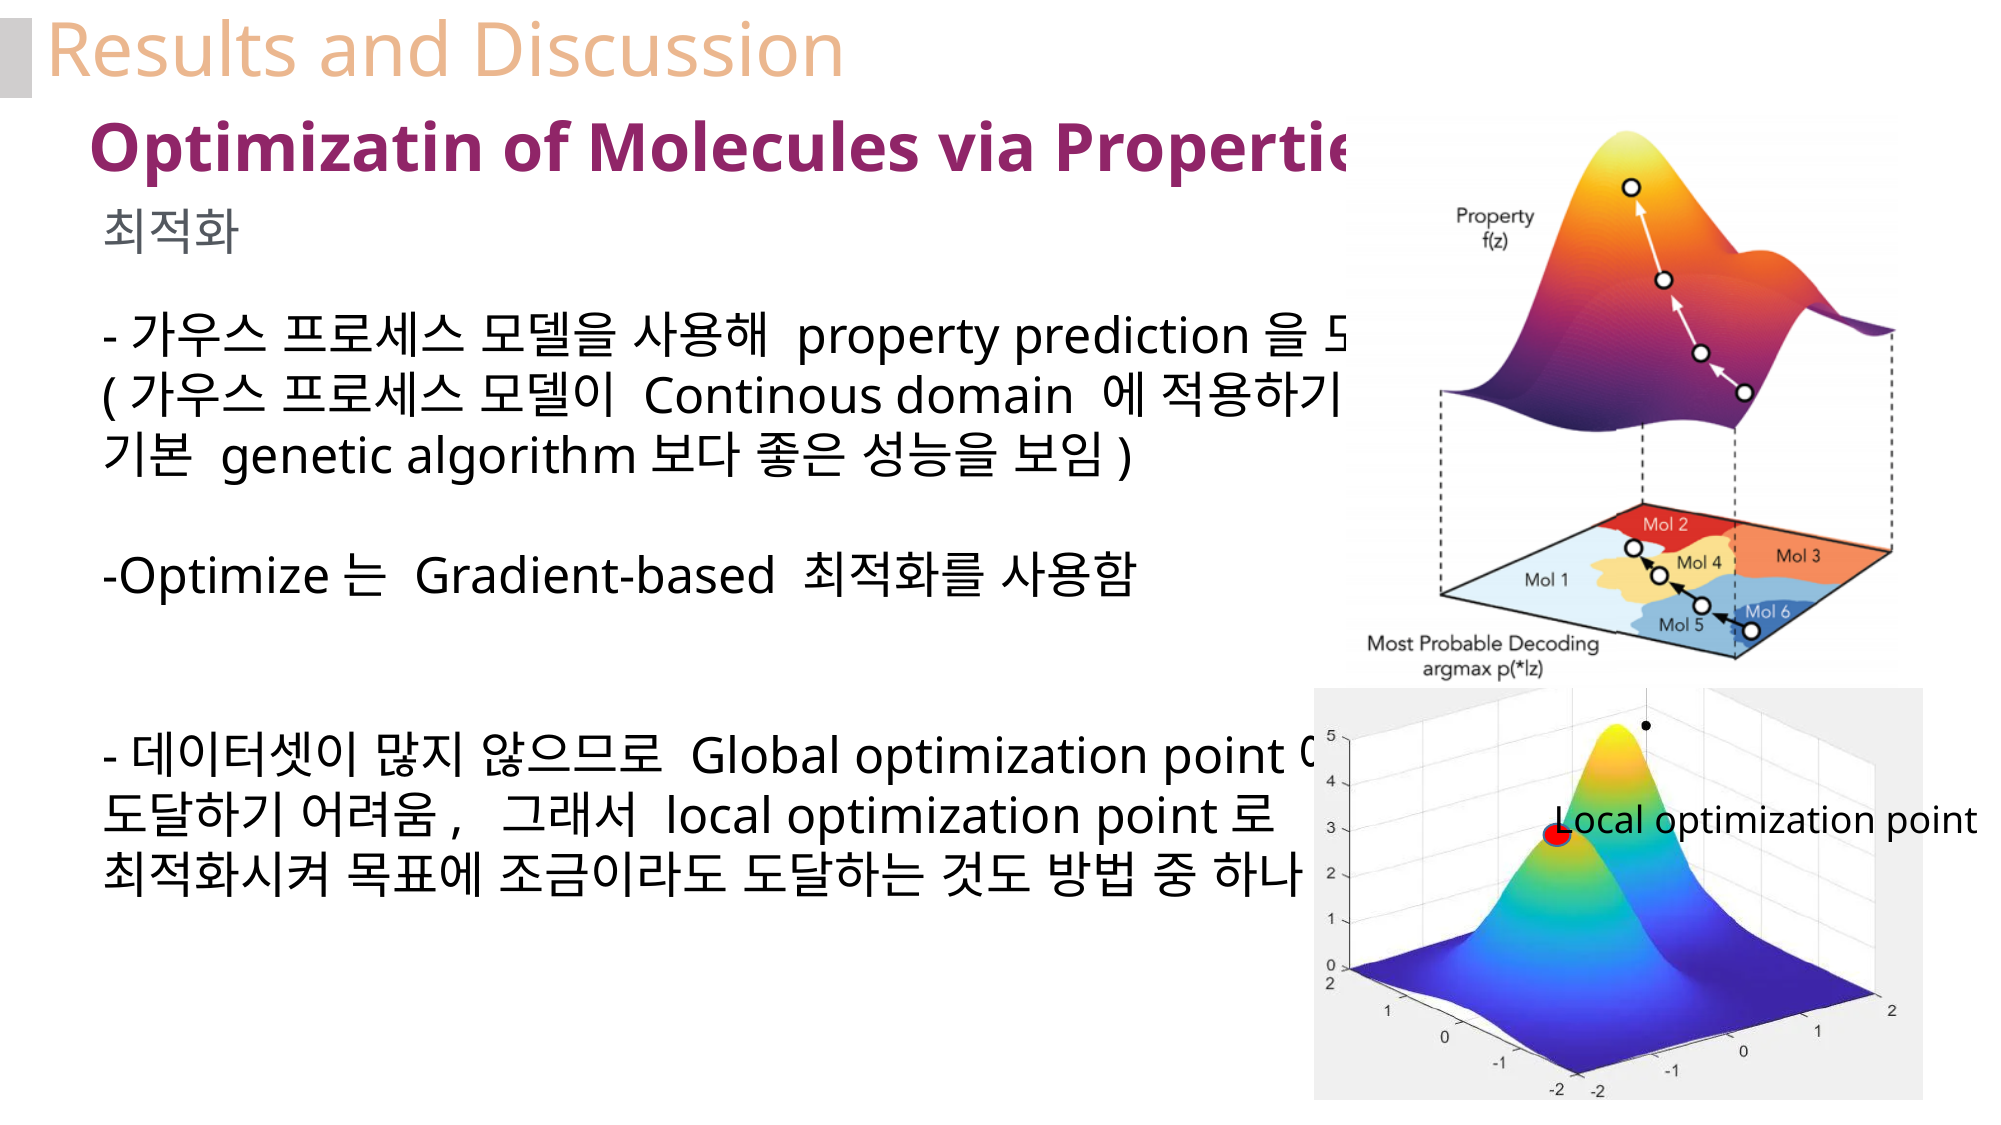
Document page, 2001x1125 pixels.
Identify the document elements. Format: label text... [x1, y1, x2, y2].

text_box Optimizatin of Molecules via Properties [74, 97, 2000, 192]
text_box 최적화 [87, 193, 1346, 268]
text_box [0, 18, 30, 98]
picture [1314, 115, 1939, 1100]
text_box -가우스 프로세스 모델을 사용해 property prediction을 모델링 함 (가우스 프로세스 모델이 Continous domain 에 적용하기 좋으며 기본 genetic algorithm보다 좋은 성능을 보임) -Optimize는 Gradient-based 최적화를 사용함 -데이터셋이 많지 않으므로 Global optimization point에는 도달하기 어려움, 그래서 local optimization point로 최적화시켜 목표에 조금이라도 도달하는 것도 방법 중 하나 [87, 295, 1346, 911]
text_box Local optimization point [1923, 789, 1993, 849]
text_box Results and Discussion [30, 0, 937, 100]
